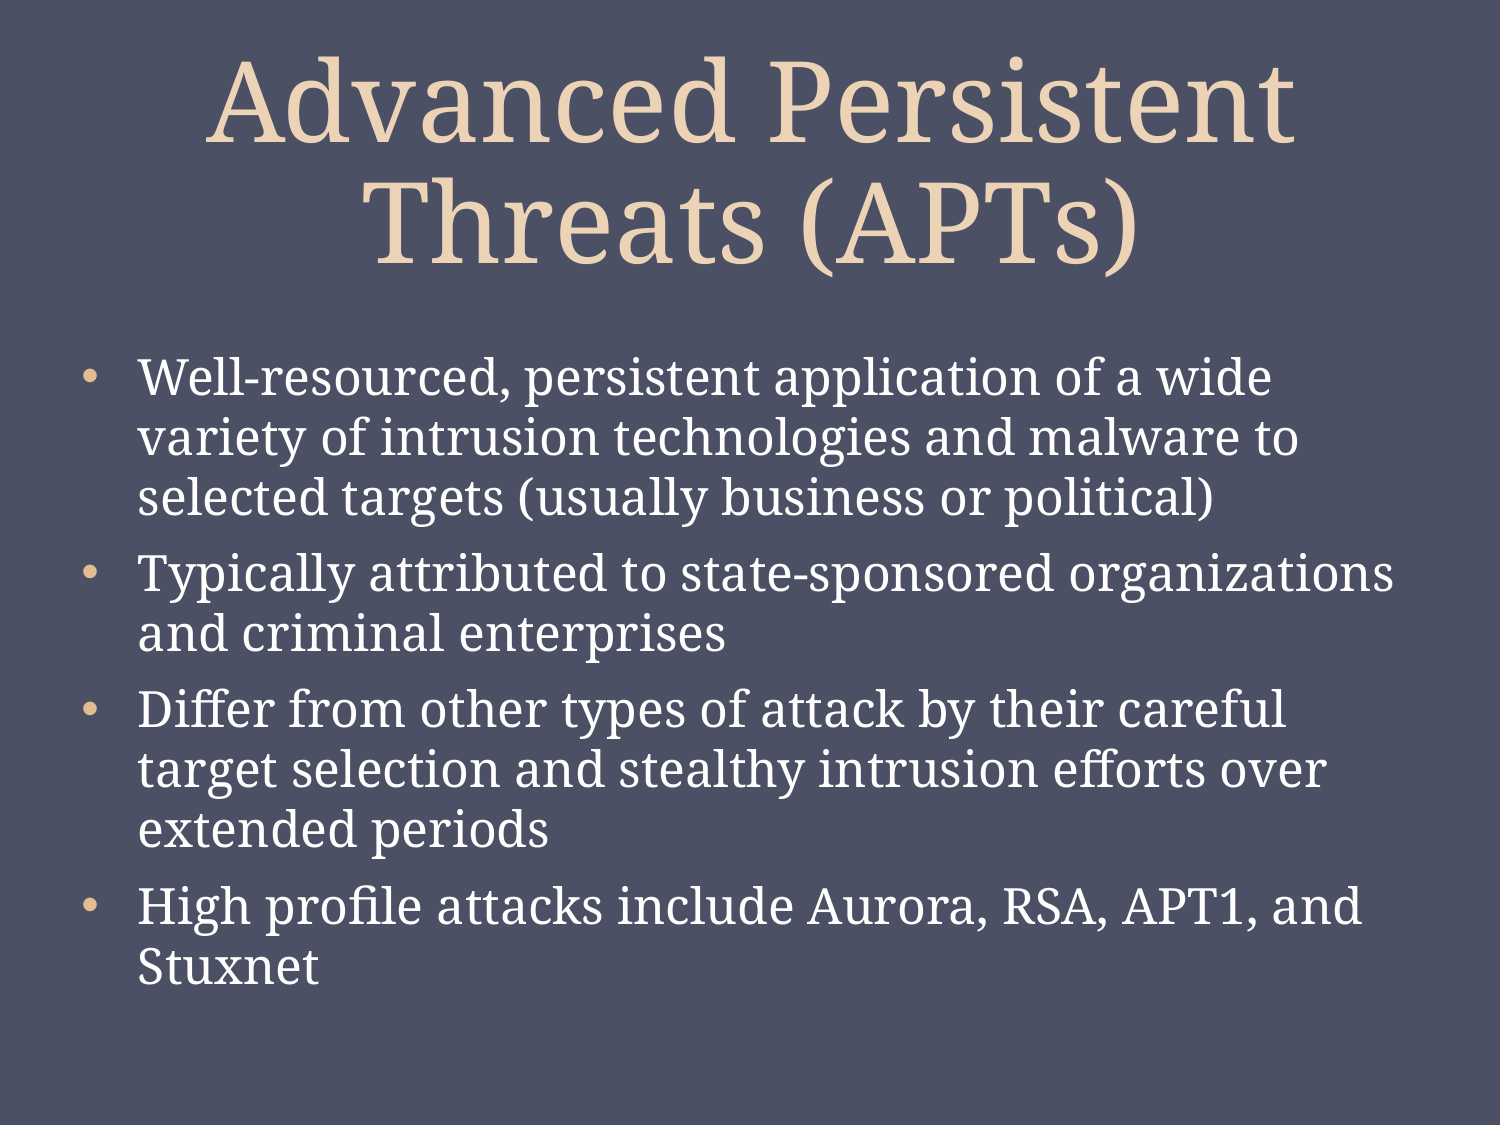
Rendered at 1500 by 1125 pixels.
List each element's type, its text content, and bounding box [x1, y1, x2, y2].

list Well-resourced, persistent application of a wide variety of intrusion technologies and malware to selected targets (usually business or political) Typically attributed to state-sponsored organizations and criminal enterprises Differ from other types of attack by their careful target selection and stealthy intrusion efforts over extended periods High profile attacks include Aurora, RSA, APT1, and Stuxnet [66, 338, 1437, 1125]
title Advanced Persistent Threats (APTs) [76, 30, 1427, 294]
